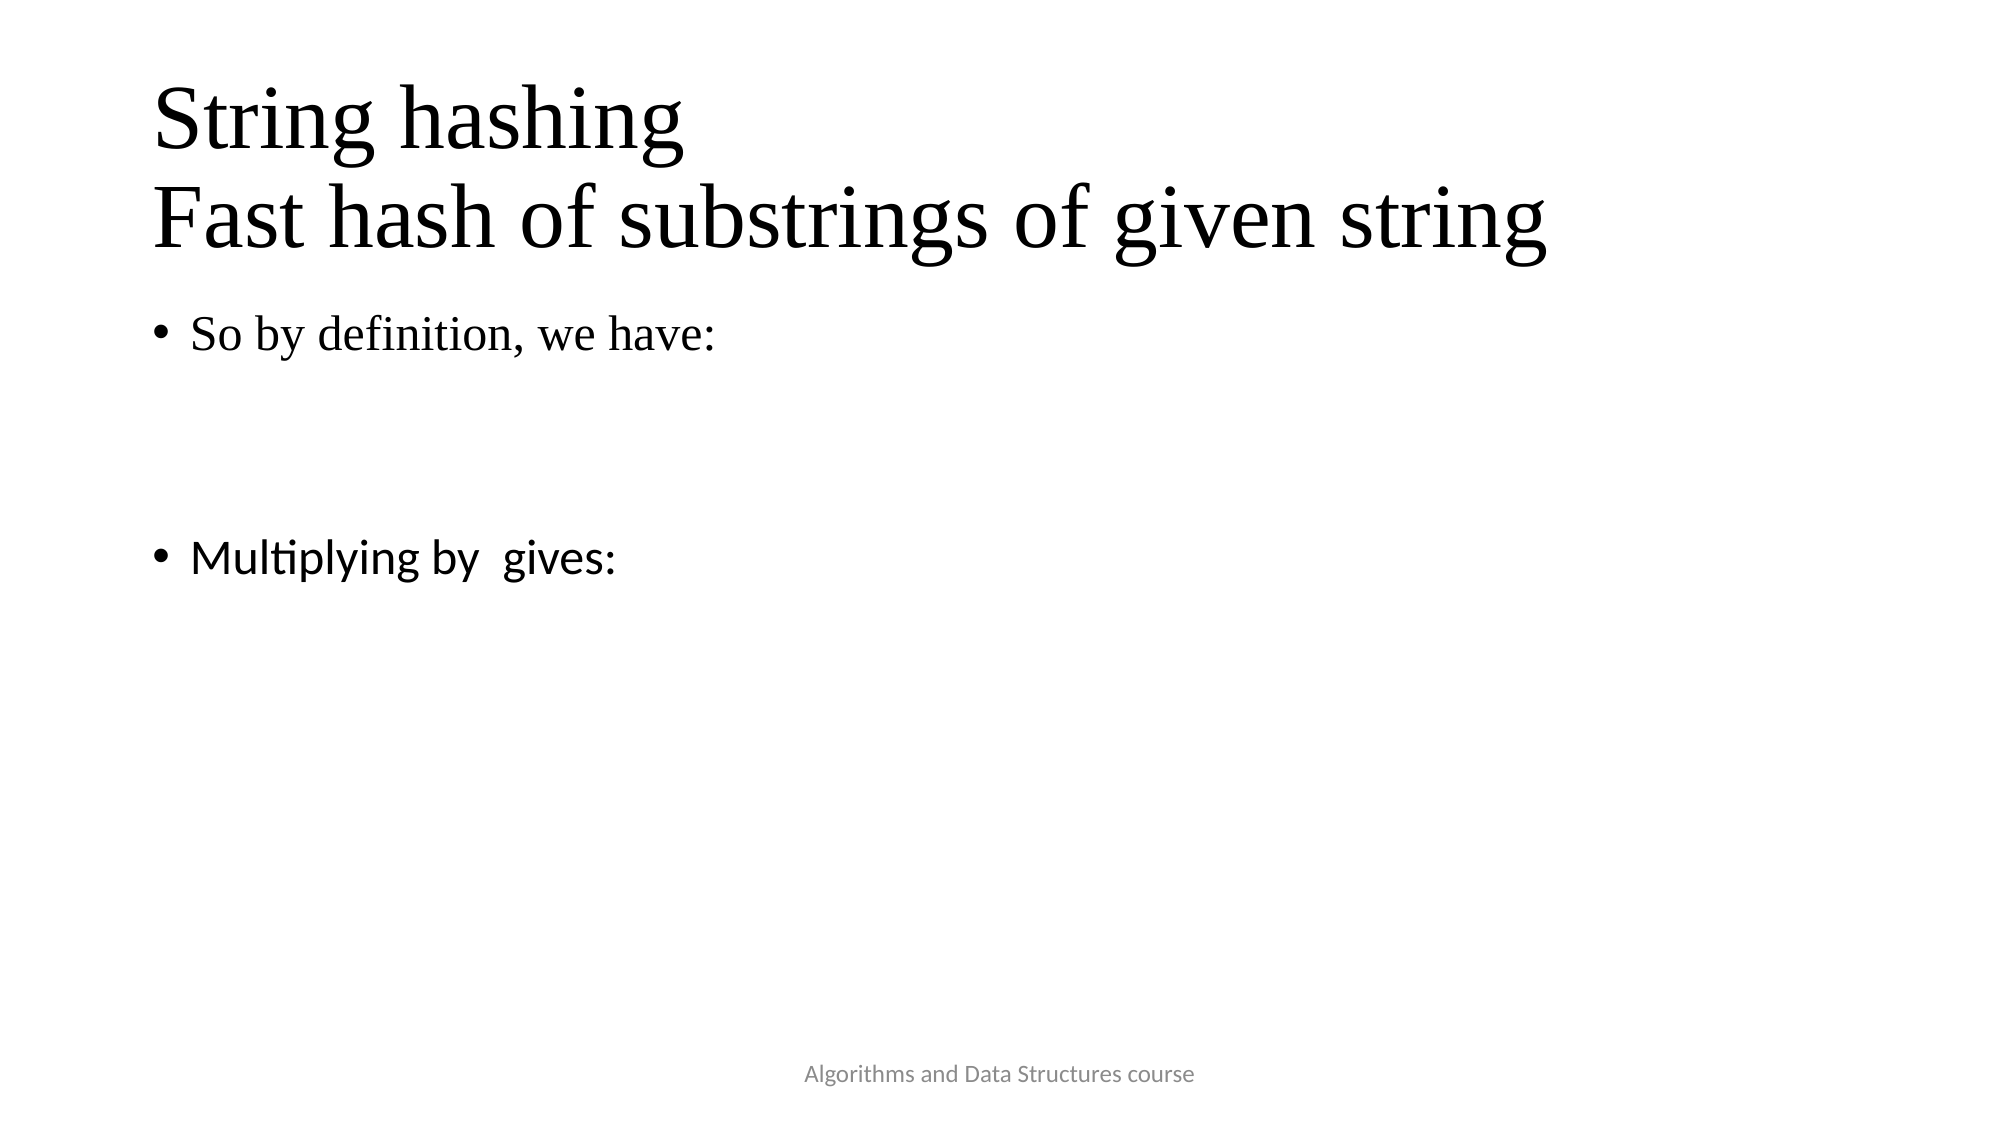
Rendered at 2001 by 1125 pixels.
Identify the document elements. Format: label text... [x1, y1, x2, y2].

title String hashing Fast hash of substrings of given string [137, 59, 1863, 278]
footer Algorithms and Data Structures course [662, 1042, 1338, 1103]
